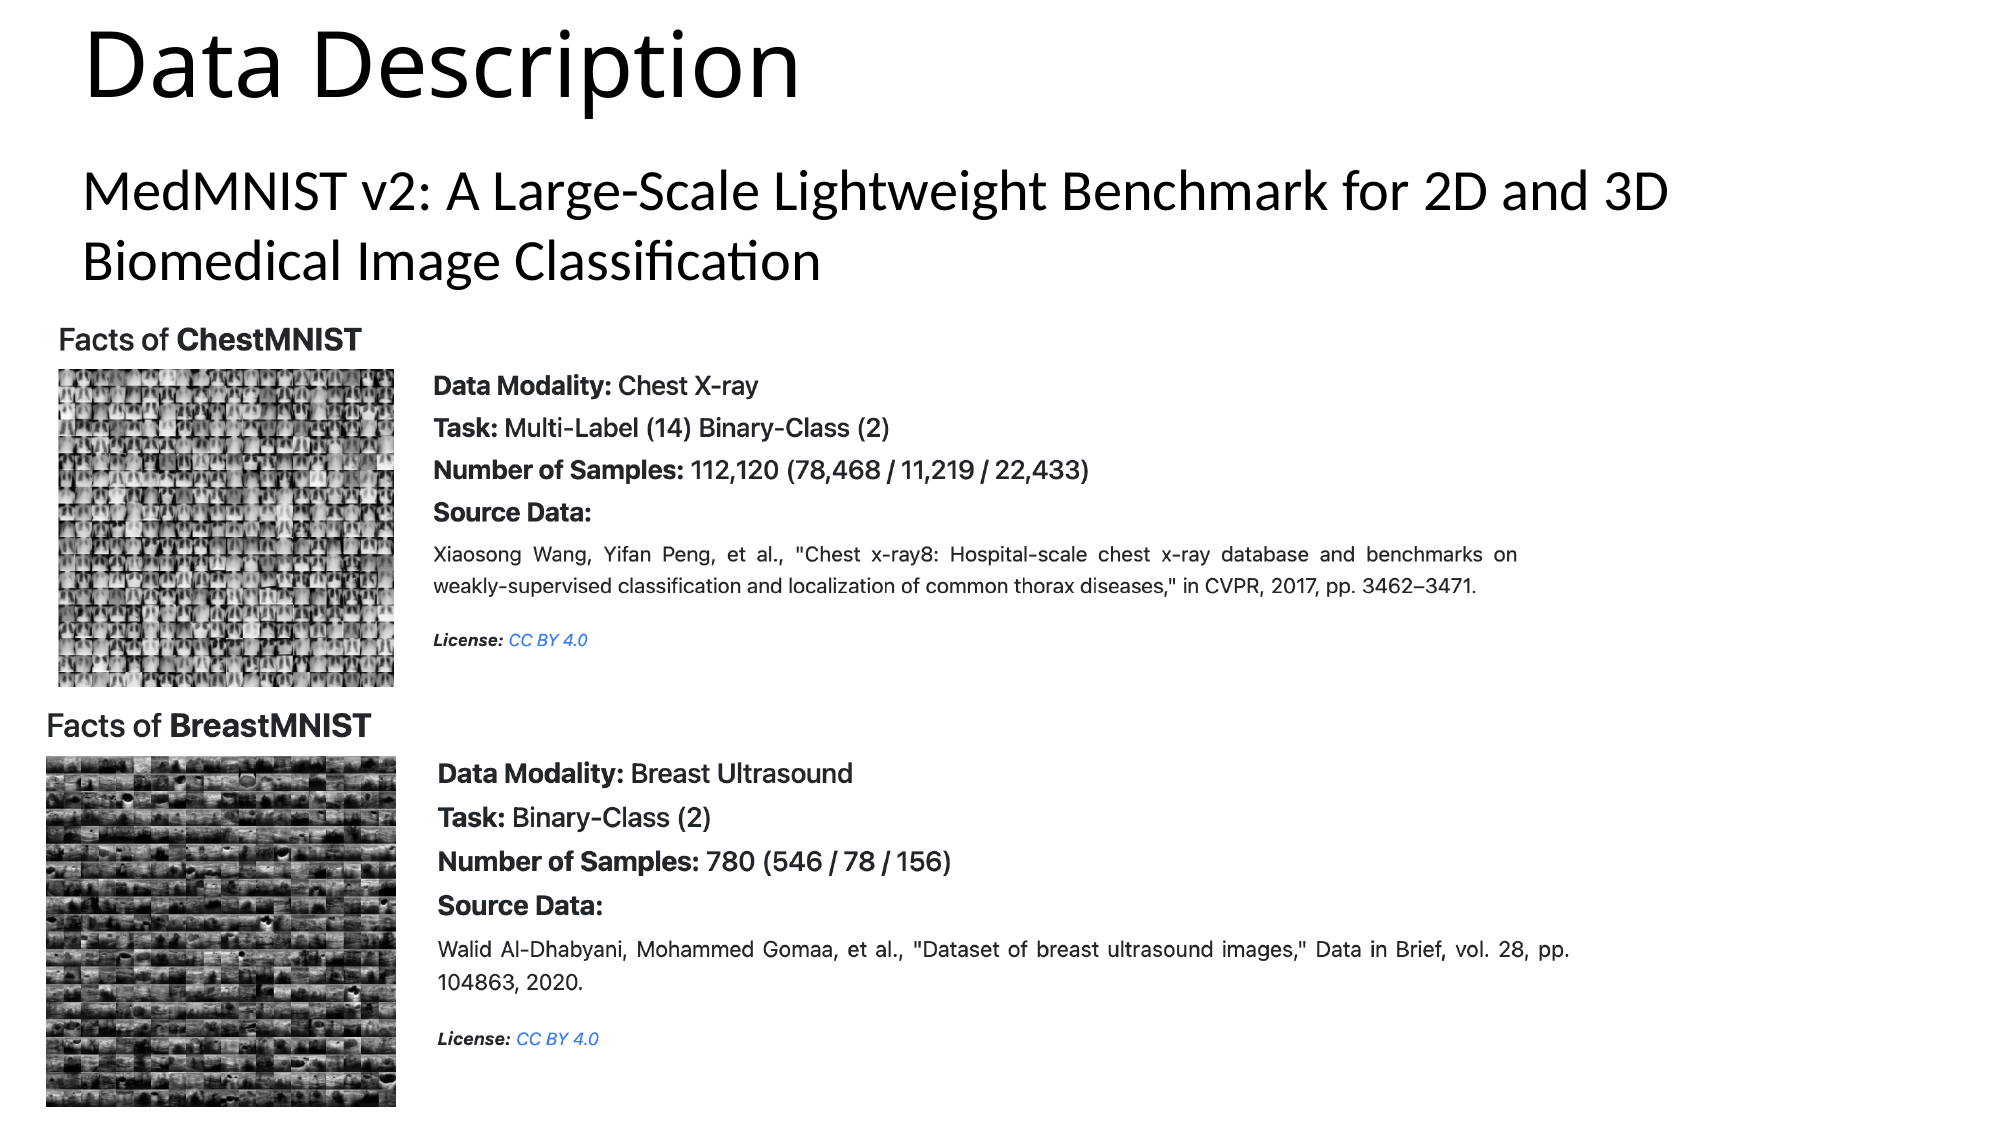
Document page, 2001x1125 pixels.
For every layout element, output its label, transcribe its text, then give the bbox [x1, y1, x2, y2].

picture [24, 300, 1582, 1119]
title Data Description [67, 18, 1793, 118]
text_box MedMNIST v2: A Large-Scale Lightweight Benchmark for 2D and 3D Biomedical Image Classification [67, 144, 1905, 300]
